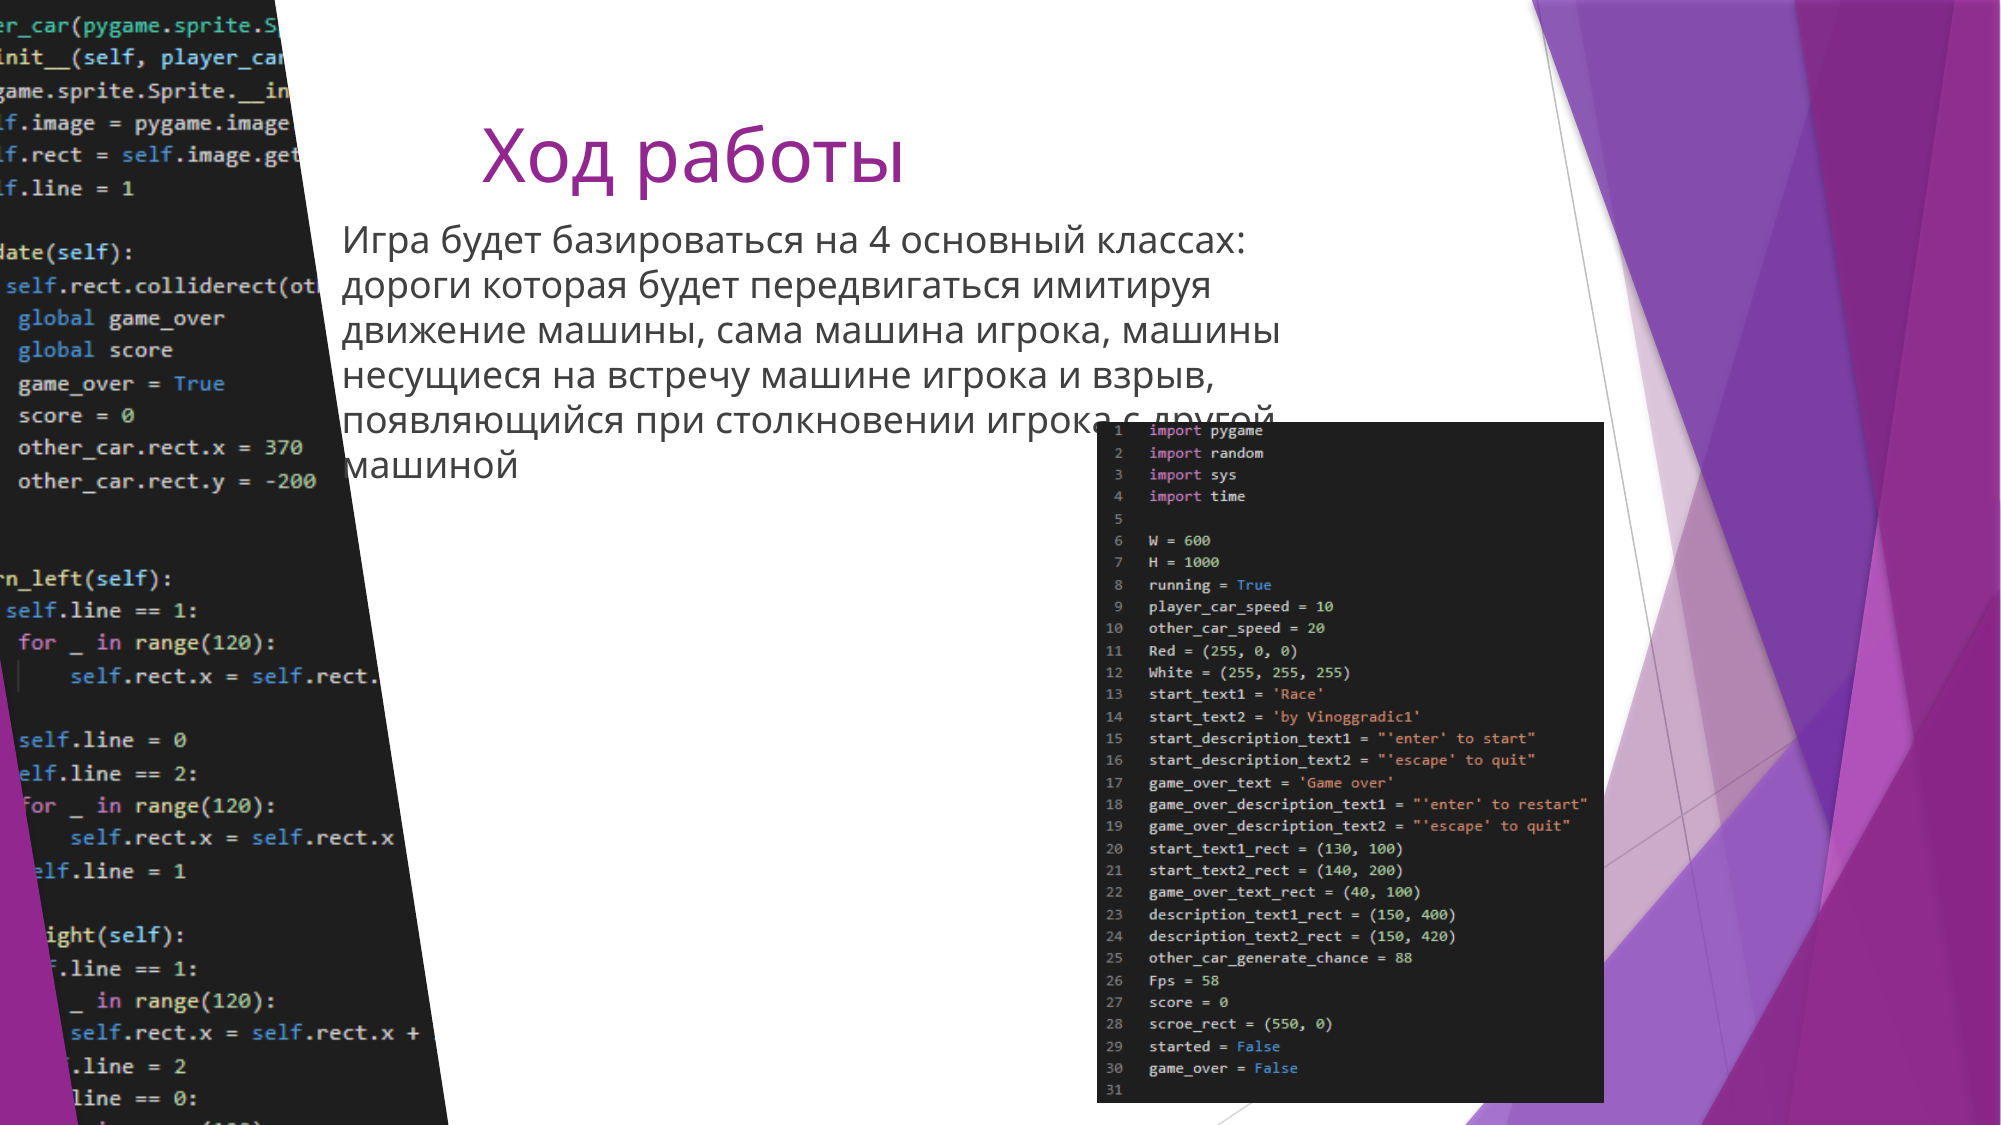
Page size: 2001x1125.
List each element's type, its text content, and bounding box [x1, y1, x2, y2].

list Игра будет базироваться на 4 основный классах: дороги которая будет передвигаться имитируя движение машины, сама машина игрока, машины несущиеся на встречу машине игрока и взрыв, появляющийся при столкновении игрока с другой машиной [452, 208, 1381, 845]
picture [0, 0, 449, 1125]
title Ход работы [467, 99, 1522, 317]
picture [1096, 421, 1605, 1103]
